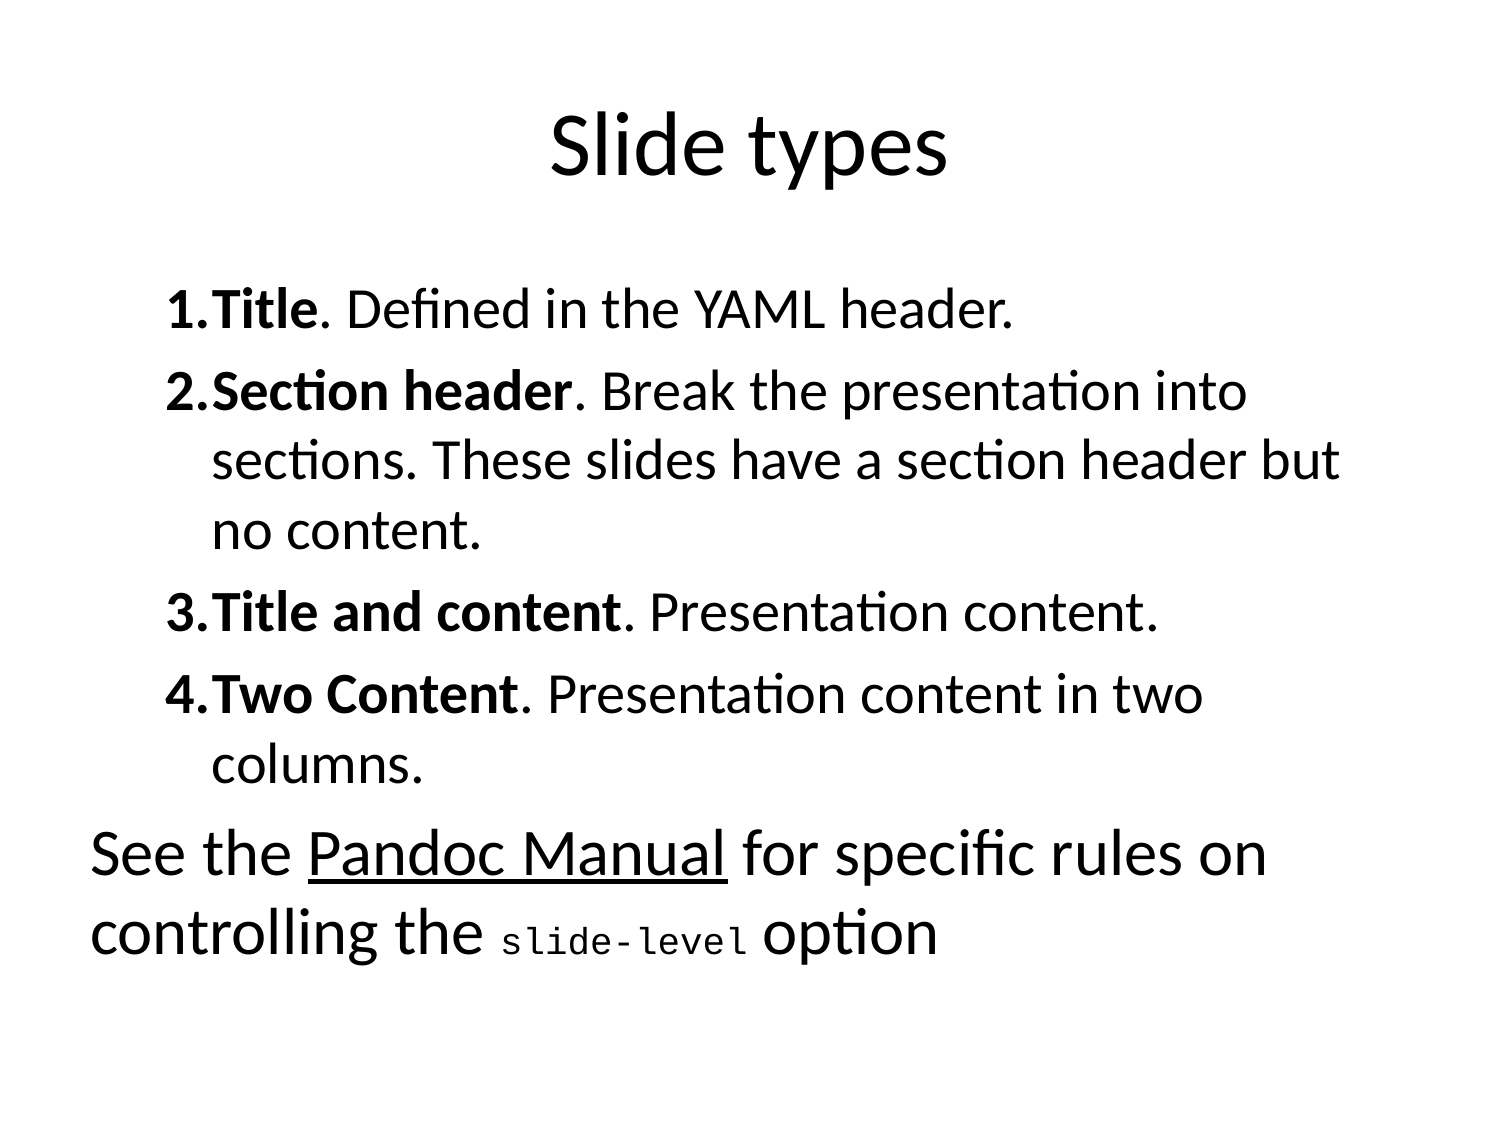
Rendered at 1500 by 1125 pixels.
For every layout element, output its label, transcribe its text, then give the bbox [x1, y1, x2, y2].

list Title. Defined in the YAML header. Section header. Break the presentation into sections. These slides have a section header but no content. Title and content. Presentation content. Two Content. Presentation content in two columns. See the Pandoc Manual for specific rules on controlling the slide-level option [75, 262, 1425, 1005]
title Slide types [75, 45, 1425, 233]
